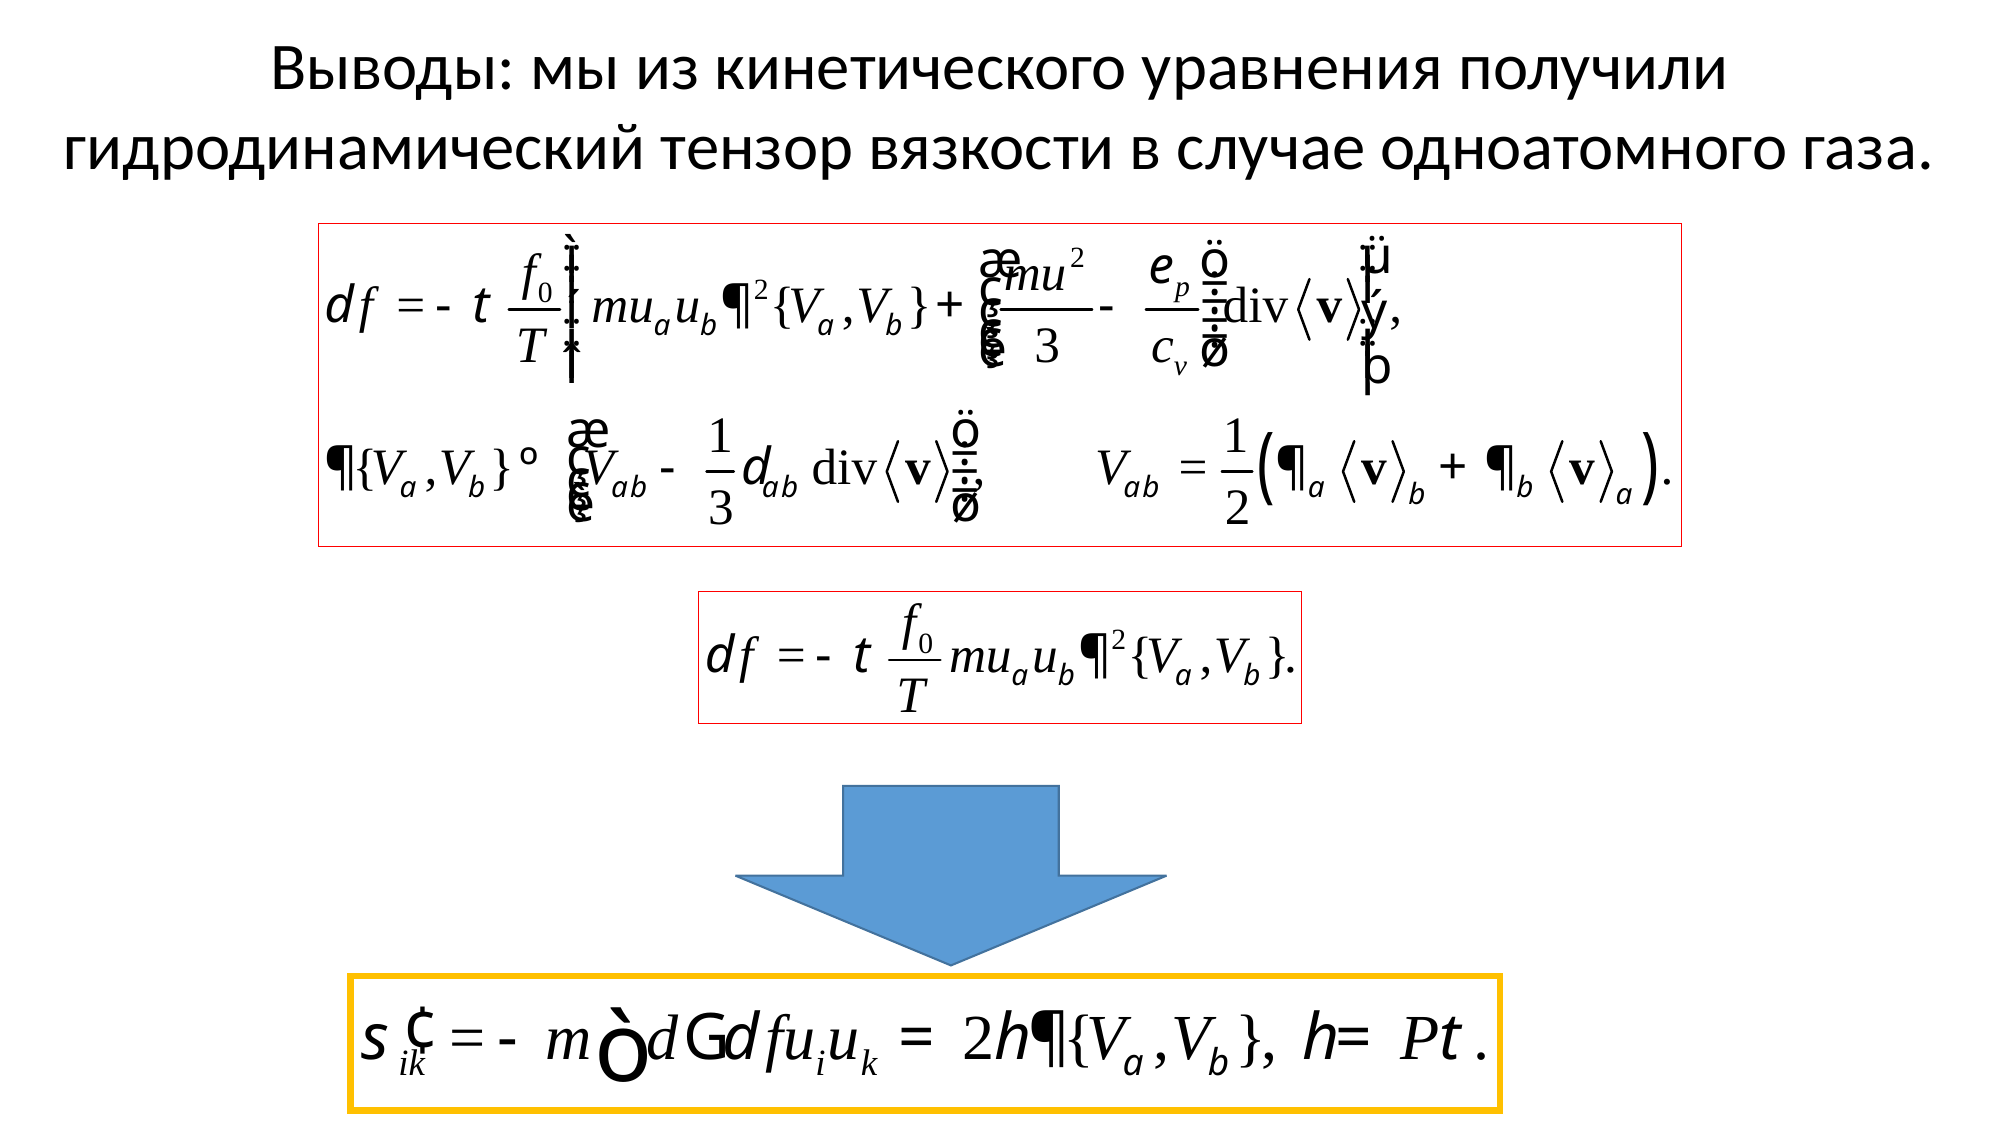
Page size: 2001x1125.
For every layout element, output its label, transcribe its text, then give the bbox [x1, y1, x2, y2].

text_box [353, 979, 1498, 1108]
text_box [698, 591, 1302, 724]
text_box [318, 222, 1682, 547]
text_box Выводы: мы из кинетического уравнения получили гидродинамический тензор вязкости в случае одноатомного газа. [18, 15, 1982, 190]
text_box [735, 784, 1167, 967]
